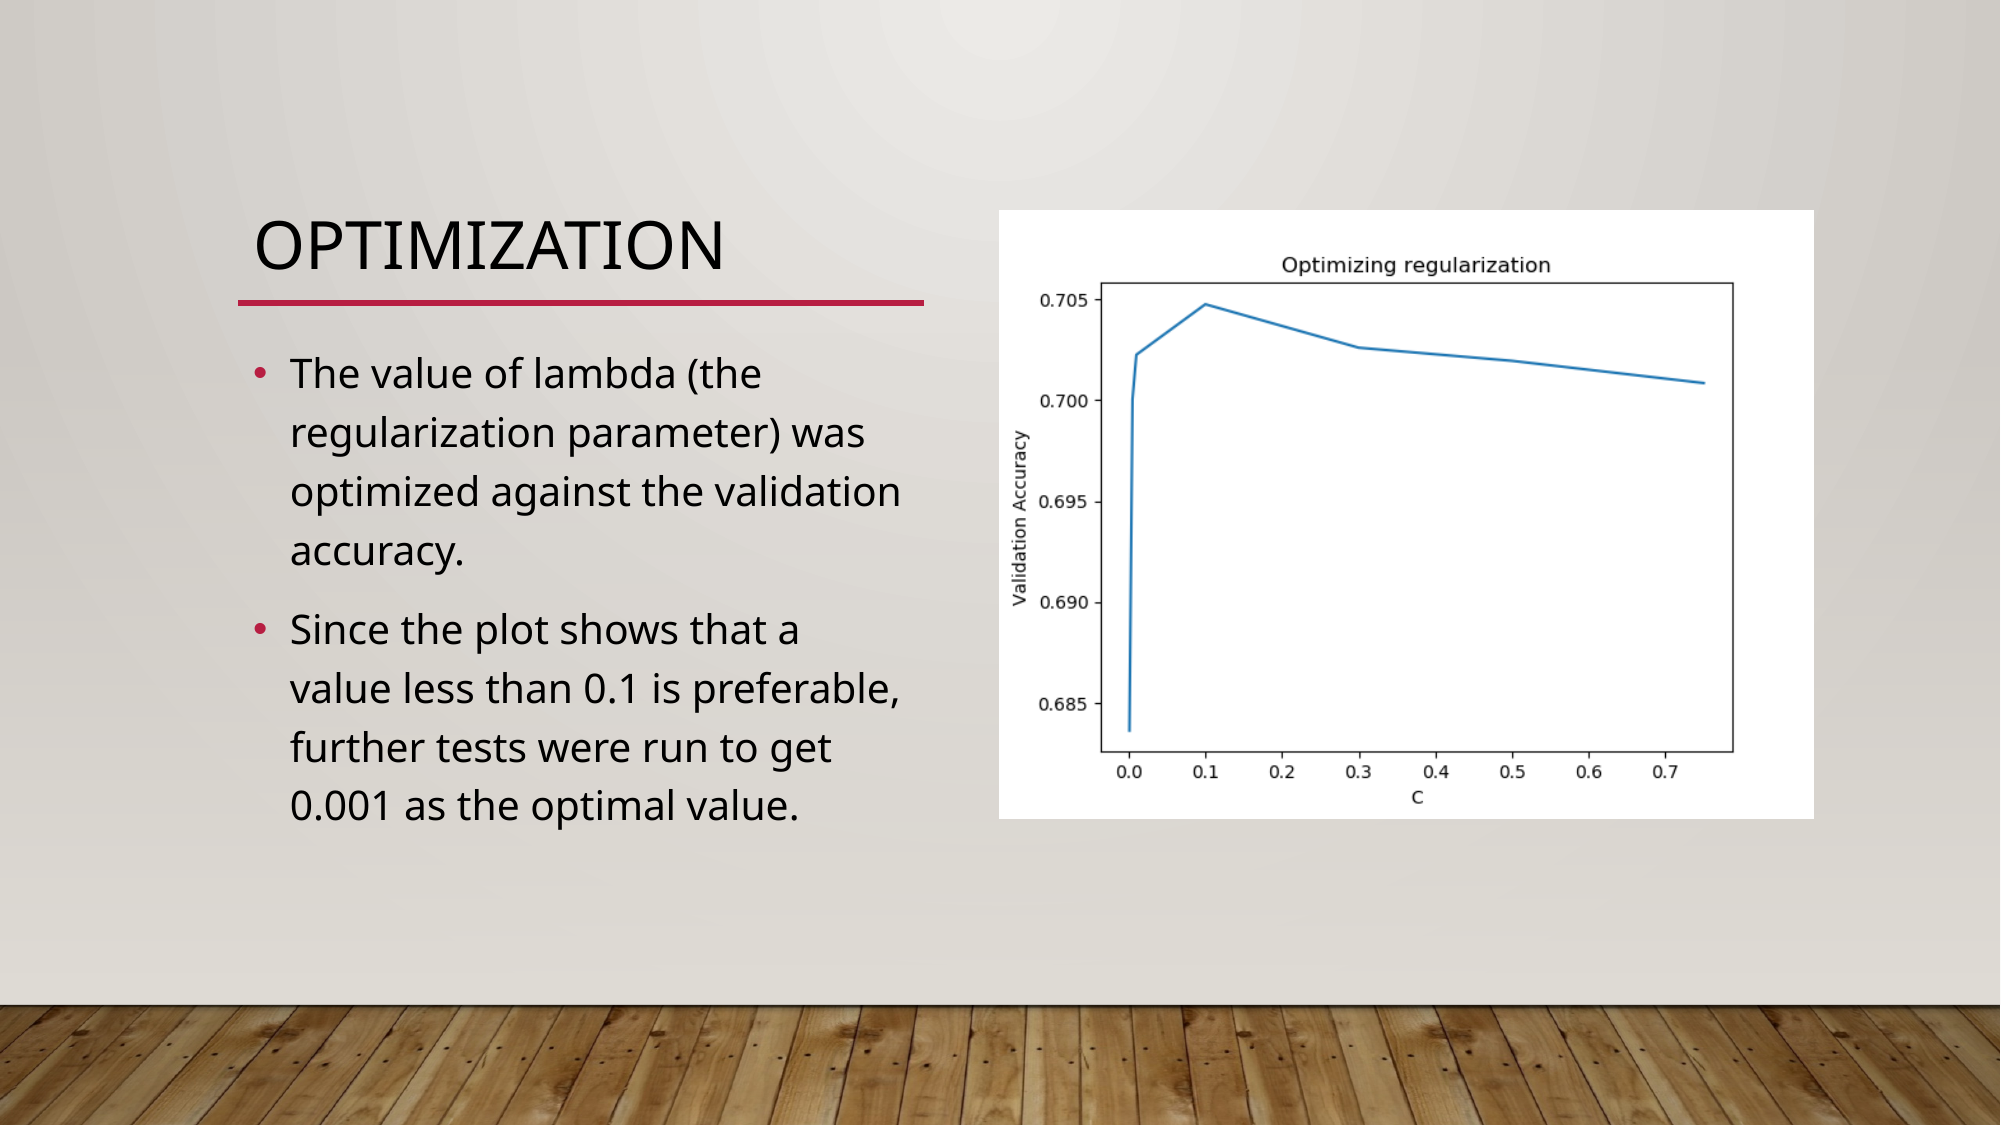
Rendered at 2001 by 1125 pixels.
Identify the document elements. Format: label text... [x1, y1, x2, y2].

title Optimization [238, 131, 924, 302]
text_box [0, 330, 2000, 1004]
list The value of lambda (the regularization parameter) was optimized against the validation accuracy. Since the plot shows that a value less than 0.1 is preferable, further tests were run to get 0.001 as the optimal value. [238, 330, 923, 897]
text_box [0, 0, 2000, 330]
picture [0, 1006, 2000, 1125]
picture [999, 209, 1814, 819]
